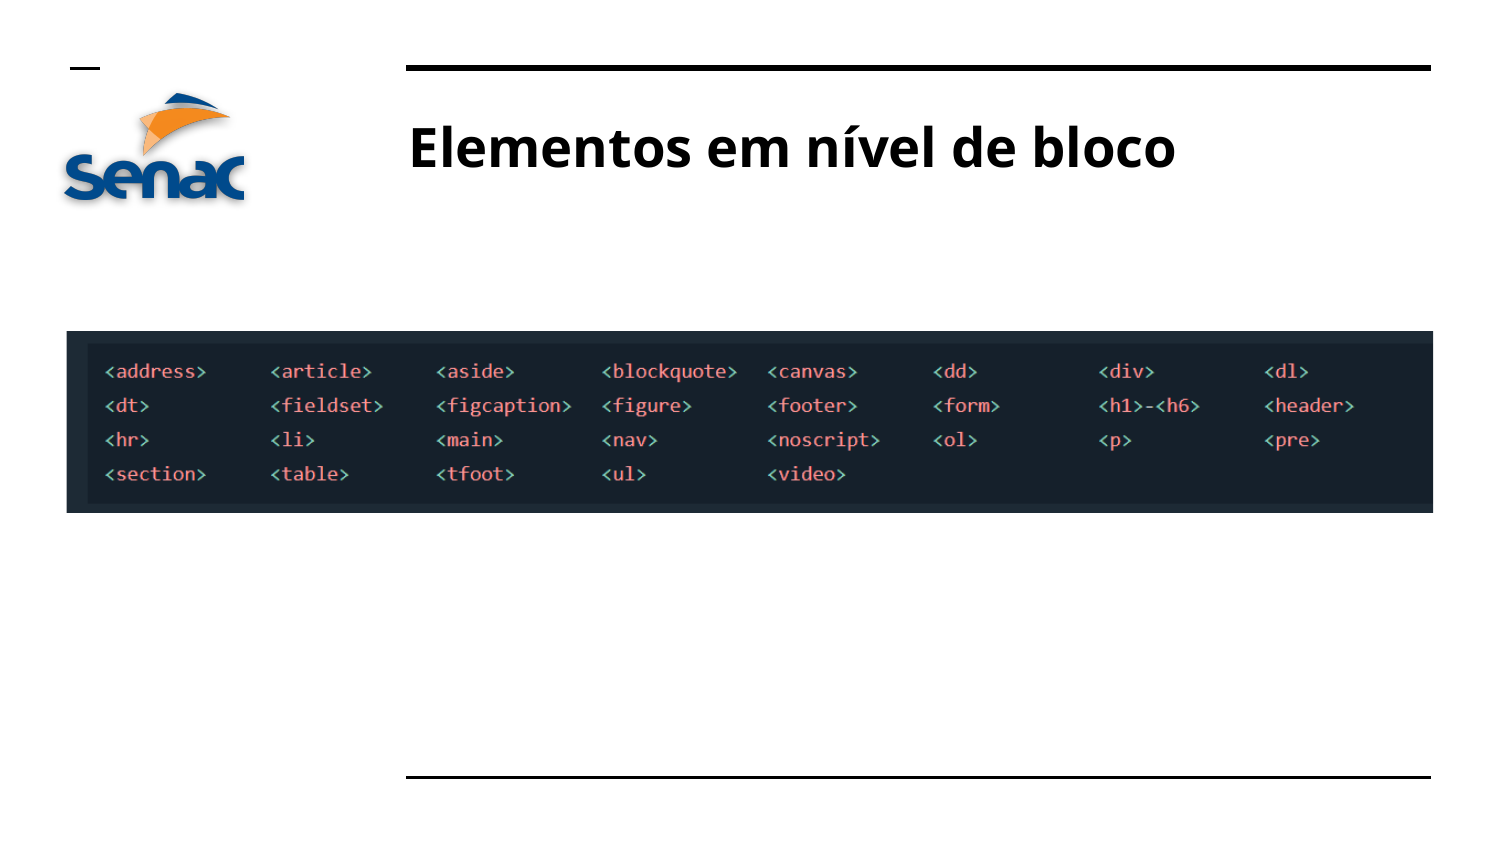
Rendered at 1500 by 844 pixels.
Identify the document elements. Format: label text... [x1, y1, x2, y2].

title Elementos em nível de bloco [393, 94, 1431, 199]
picture [66, 330, 1434, 513]
picture [63, 93, 245, 200]
